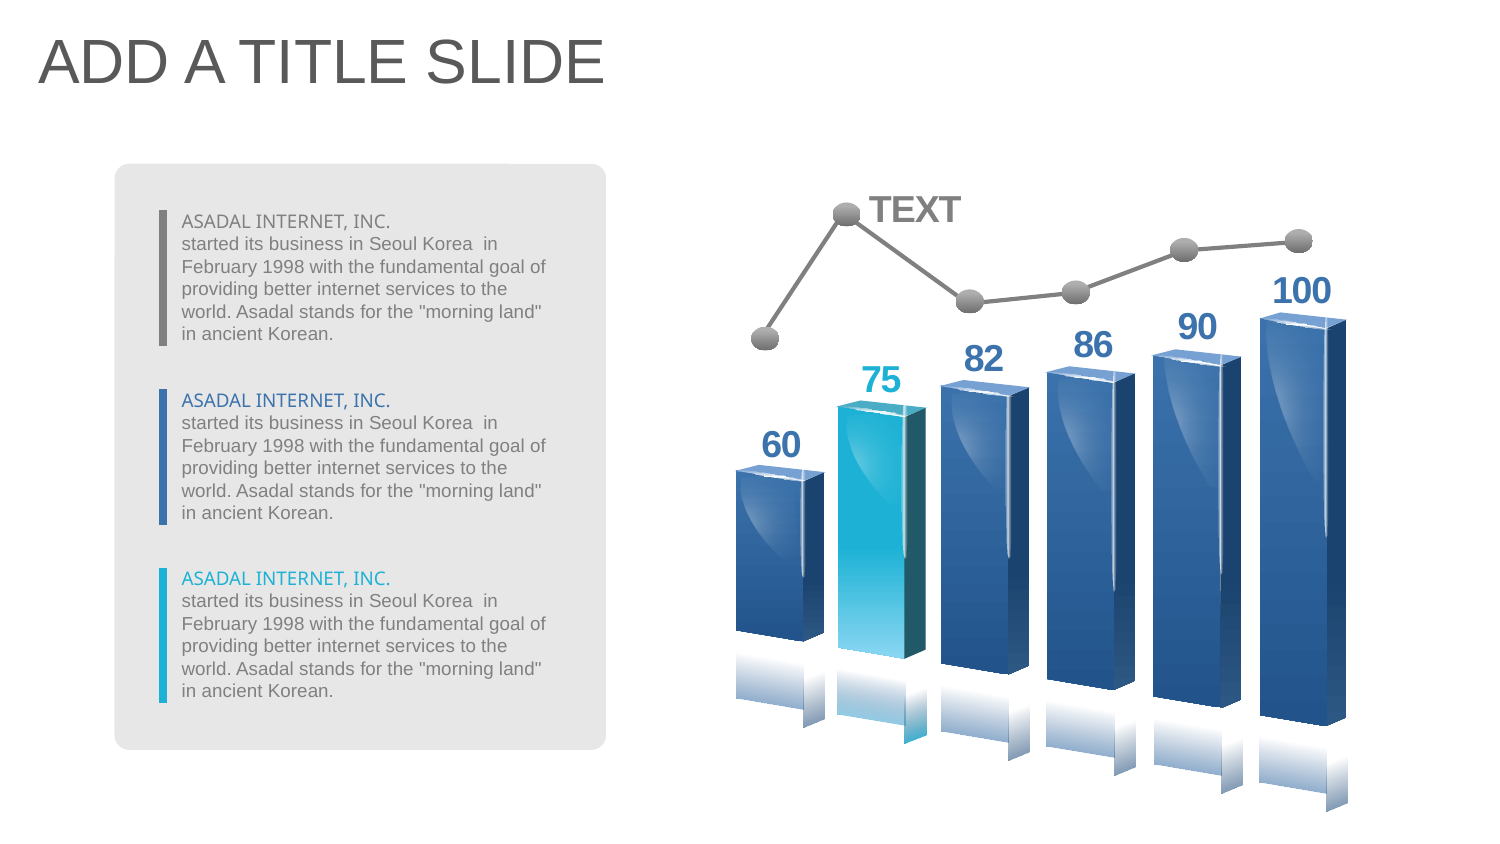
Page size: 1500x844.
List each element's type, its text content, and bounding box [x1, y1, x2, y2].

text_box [751, 172, 1313, 351]
text_box [112, 161, 609, 753]
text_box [162, 201, 563, 354]
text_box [162, 559, 563, 711]
title ADD A TITLE SLIDE [22, 4, 1342, 113]
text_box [734, 253, 1348, 812]
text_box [162, 380, 563, 533]
